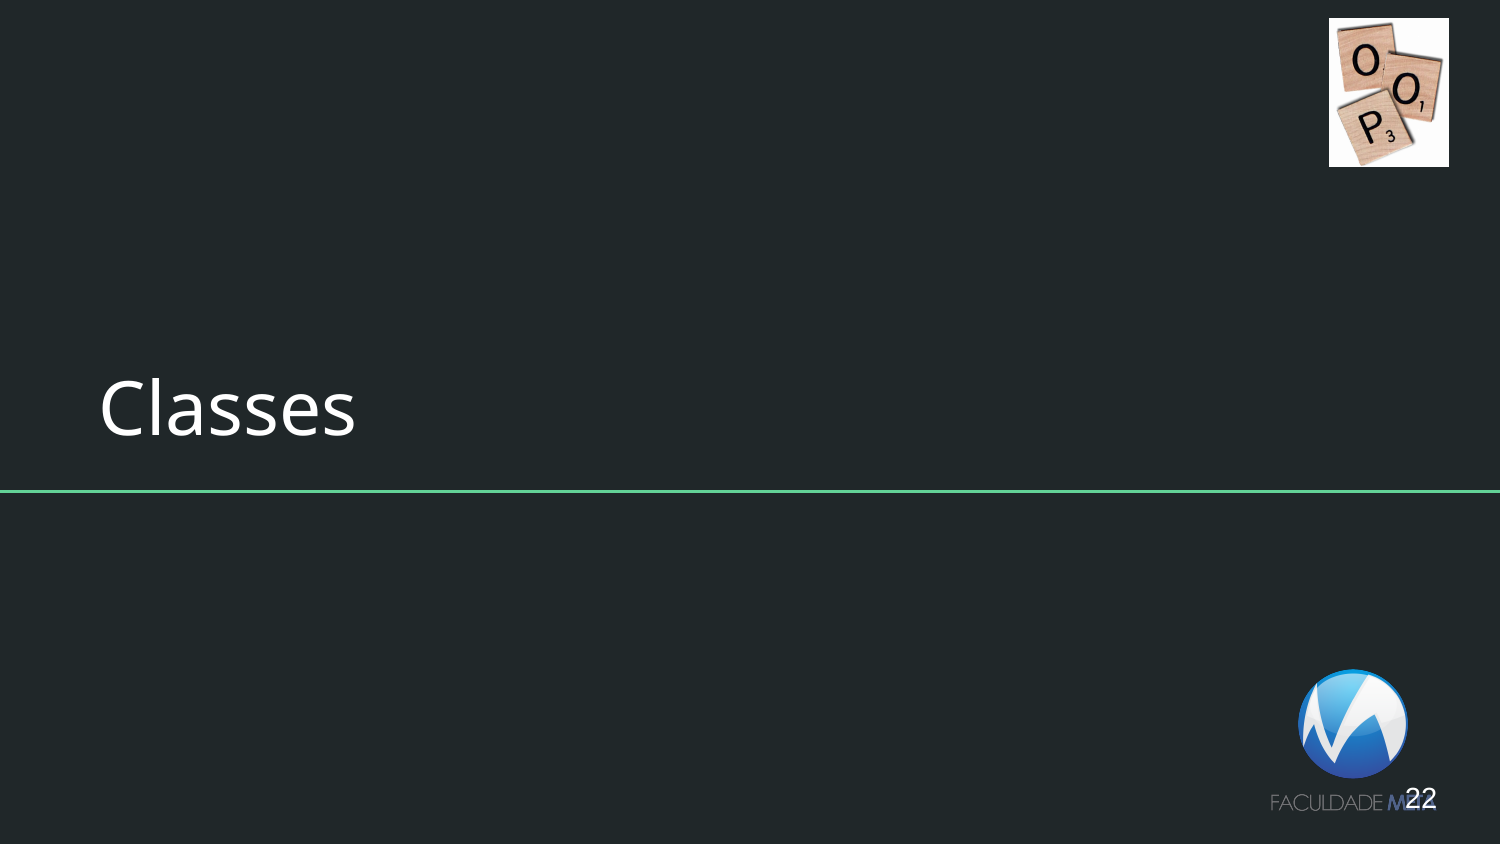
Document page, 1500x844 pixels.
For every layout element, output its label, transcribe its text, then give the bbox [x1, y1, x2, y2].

title Classes [83, 337, 1417, 466]
picture [1329, 18, 1449, 167]
slide_number ‹#› [1389, 764, 1480, 830]
picture [1269, 669, 1437, 811]
